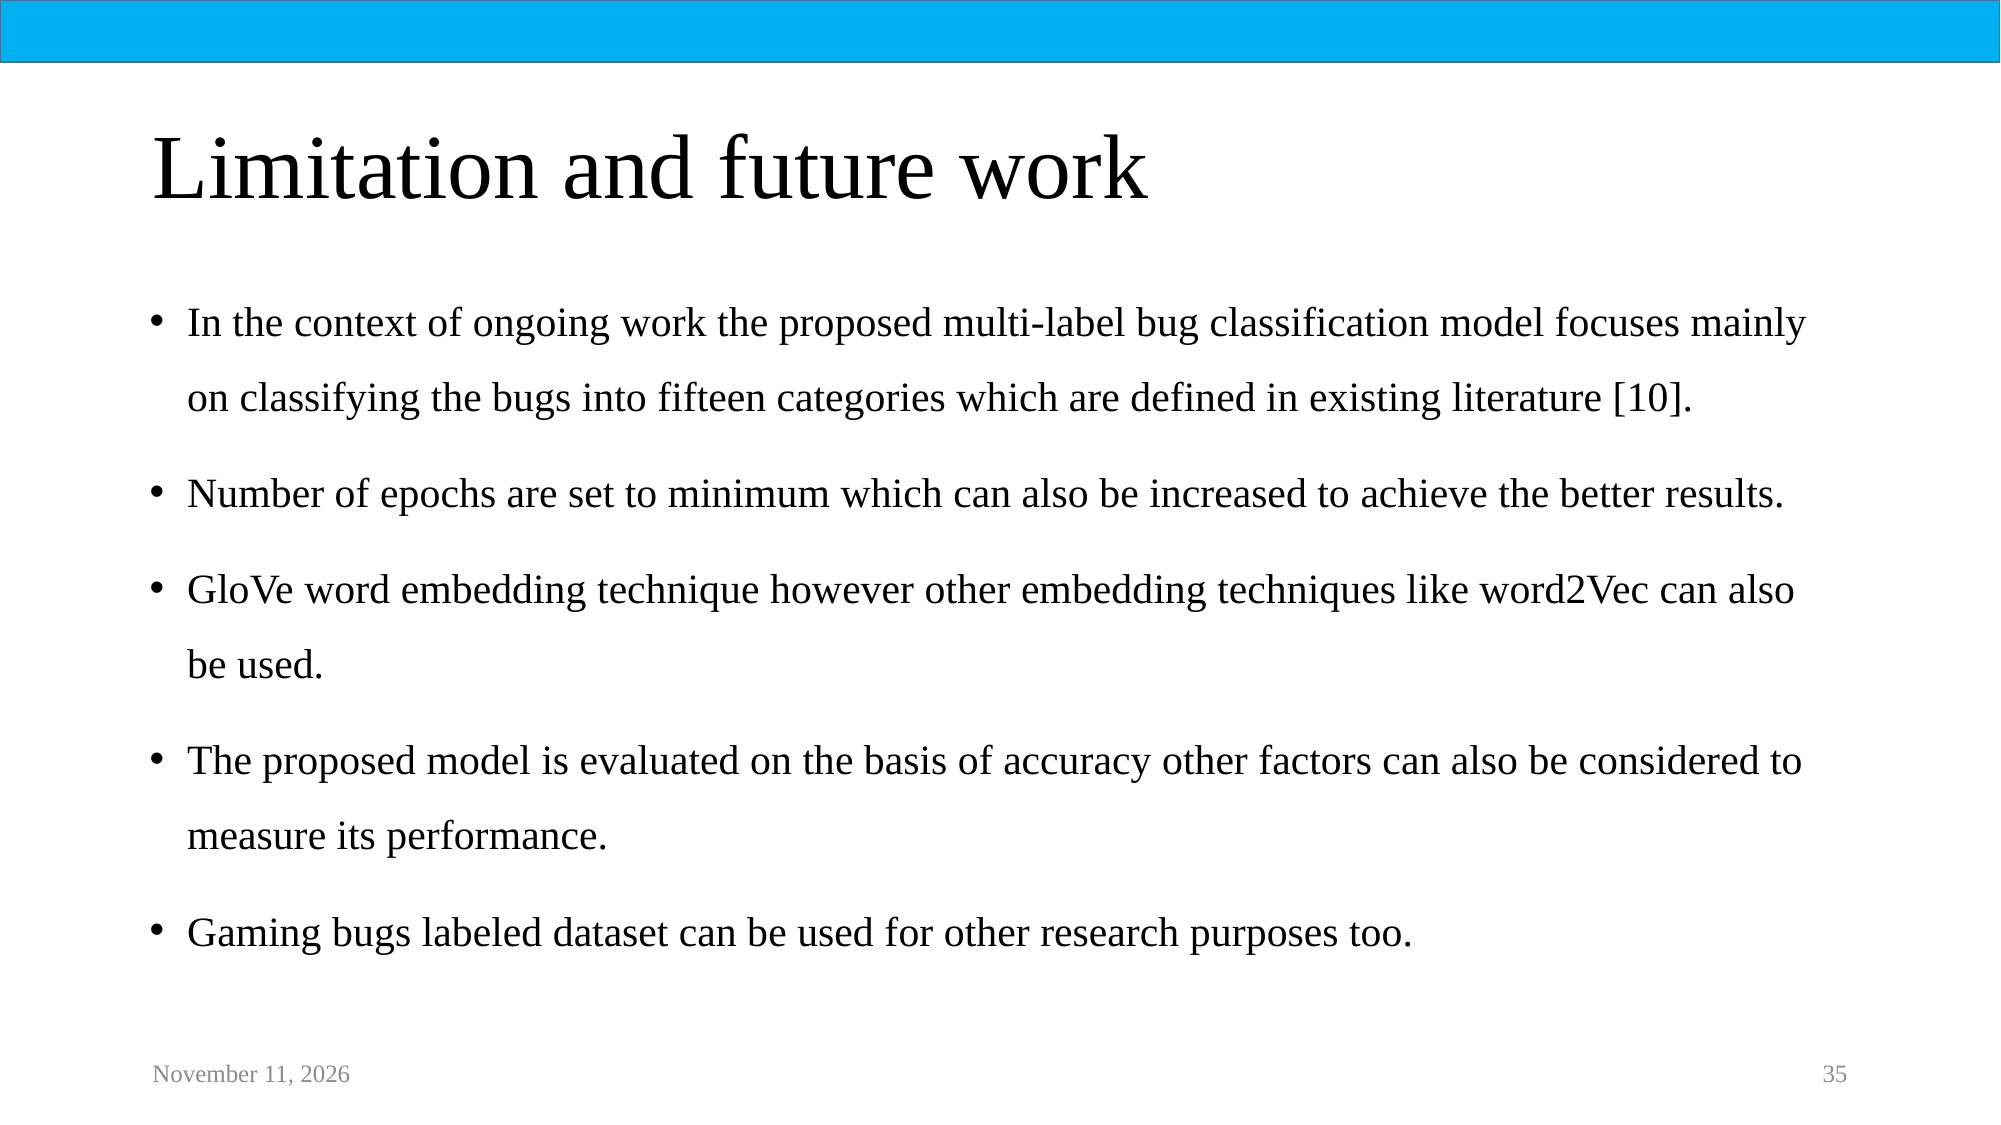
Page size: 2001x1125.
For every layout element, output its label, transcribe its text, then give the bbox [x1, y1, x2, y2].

title Limitation and future work [137, 75, 1675, 262]
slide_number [137, 1042, 588, 1103]
list In the context of ongoing work the proposed multi-label bug classification model focuses mainly on classifying the bugs into fifteen categories which are defined in existing literature [10]. Number of epochs are set to minimum which can also be increased to achieve the better results. GloVe word embedding technique however other embedding techniques like word2Vec can also be used. The proposed model is evaluated on the basis of accuracy other factors can also be considered to measure its performance. Gaming bugs labeled dataset can be used for other research purposes too. [134, 262, 1860, 977]
slide_number 35 [1412, 1042, 1863, 1103]
